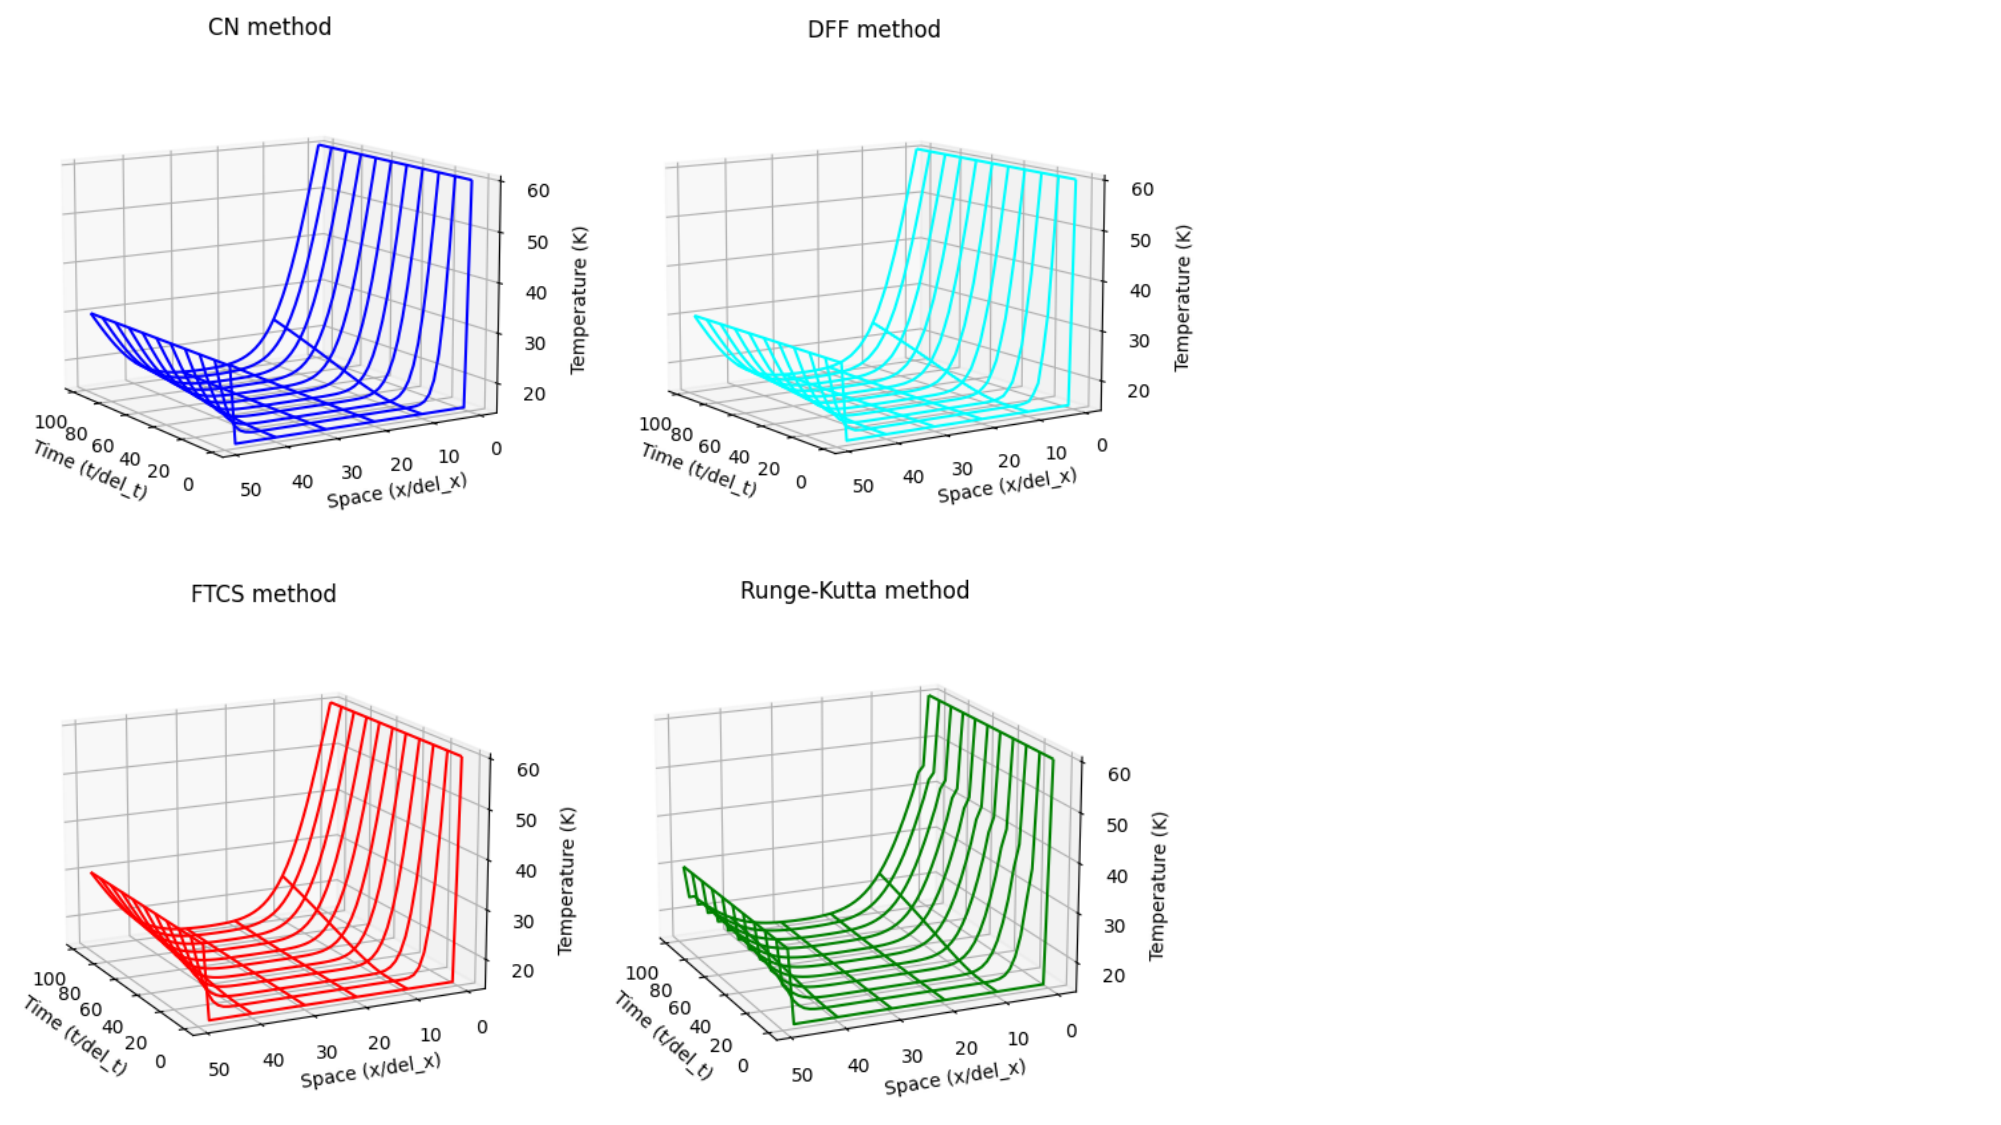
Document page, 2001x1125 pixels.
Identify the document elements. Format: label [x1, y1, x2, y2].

picture [0, 0, 1230, 527]
picture [0, 562, 1192, 1112]
